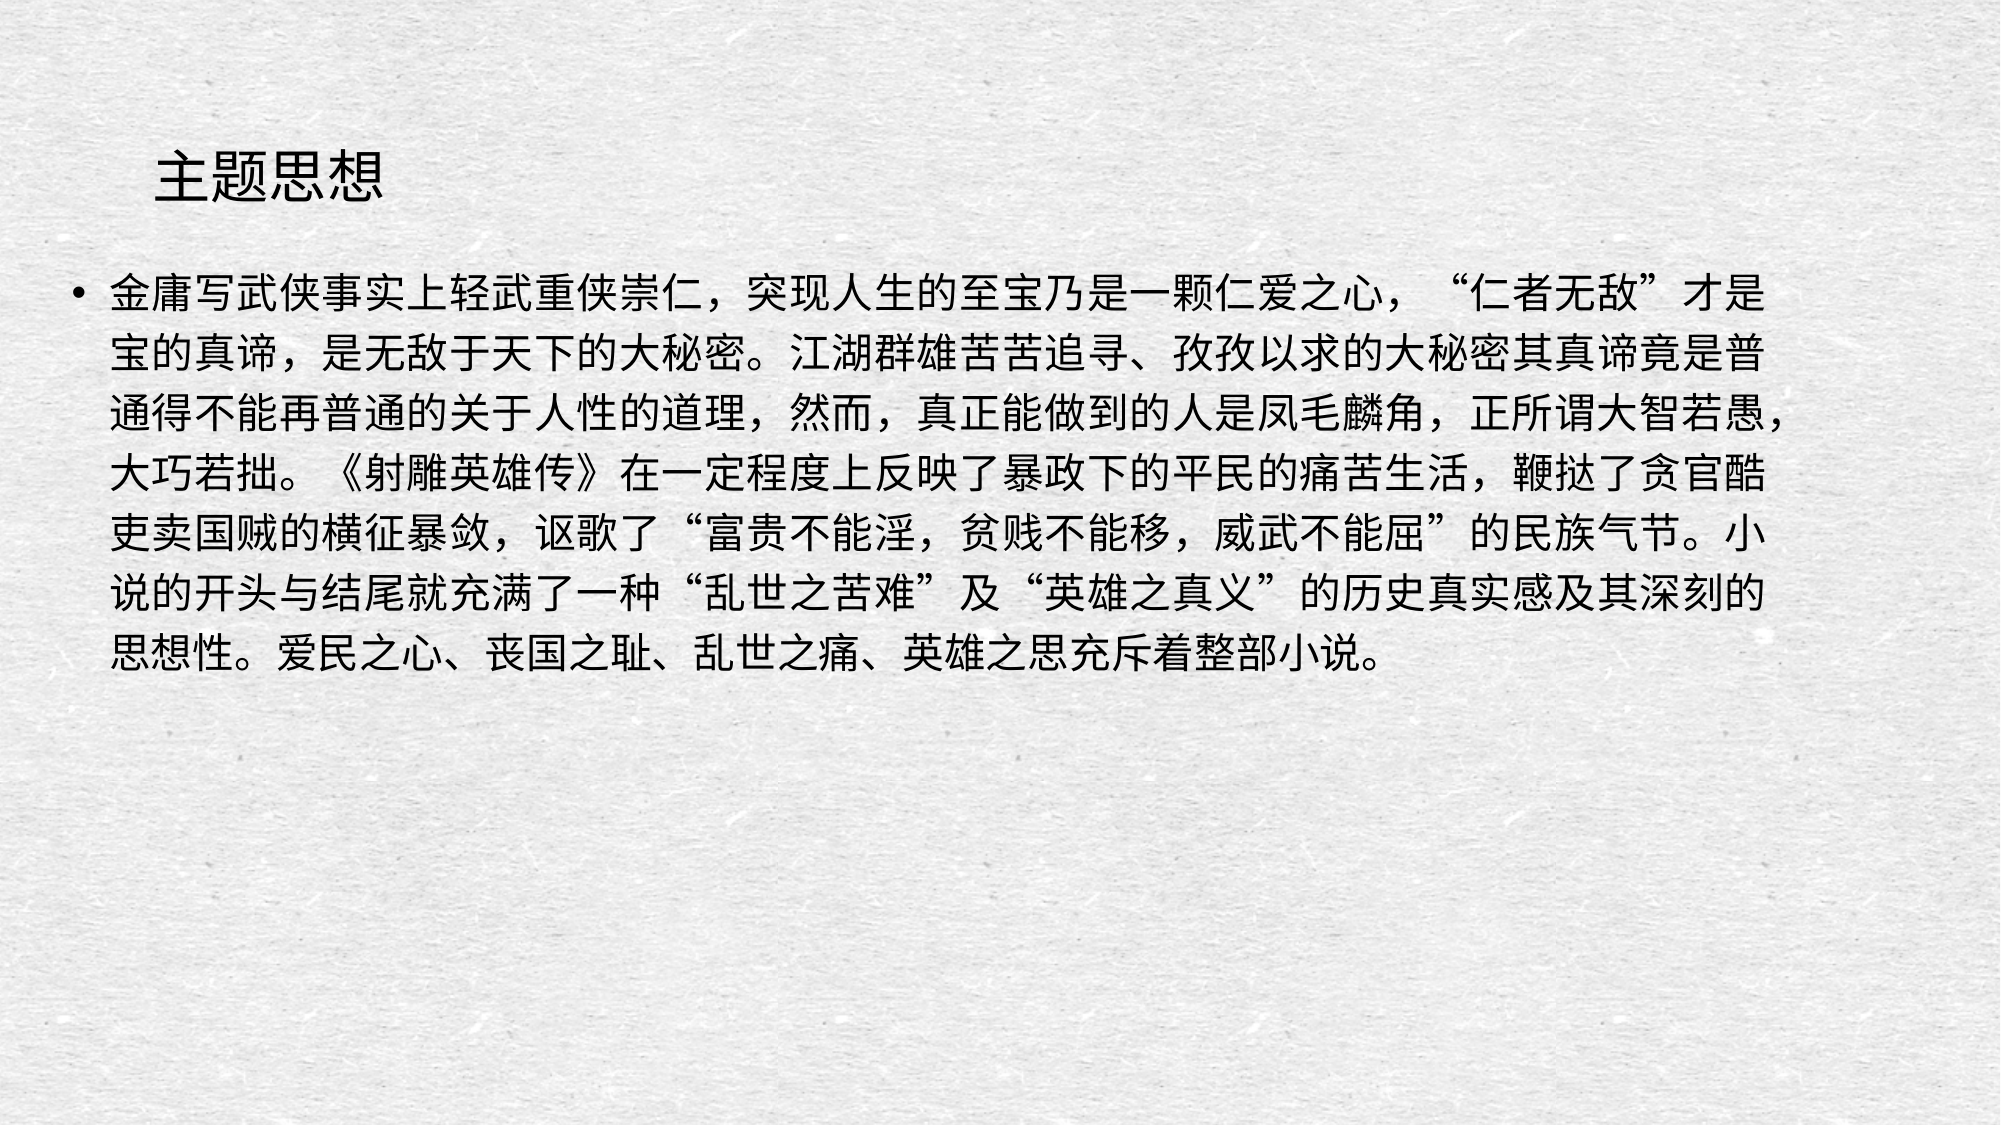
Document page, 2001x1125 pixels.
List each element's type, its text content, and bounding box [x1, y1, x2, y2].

list 金庸写武侠事实上轻武重侠崇仁，突现人生的至宝乃是一颗仁爱之心，“仁者无敌”才是宝的真谛，是无敌于天下的大秘密。江湖群雄苦苦追寻、孜孜以求的大秘密其真谛竟是普通得不能再普通的关于人性的道理，然而，真正能做到的人是凤毛麟角，正所谓大智若愚，大巧若拙。《射雕英雄传》在一定程度上反映了暴政下的平民的痛苦生活，鞭挞了贪官酷吏卖国贼的横征暴敛，讴歌了“富贵不能淫，贫贱不能移，威武不能屈”的民族气节。小说的开头与结尾就充满了一种“乱世之苦难”及“英雄之真义”的历史真实感及其深刻的思想性。爱民之心、丧国之耻、乱世之痛、英雄之思充斥着整部小说。 [56, 249, 1782, 1019]
picture [0, 0, 2001, 1125]
title 主题思想 [137, 59, 1863, 278]
